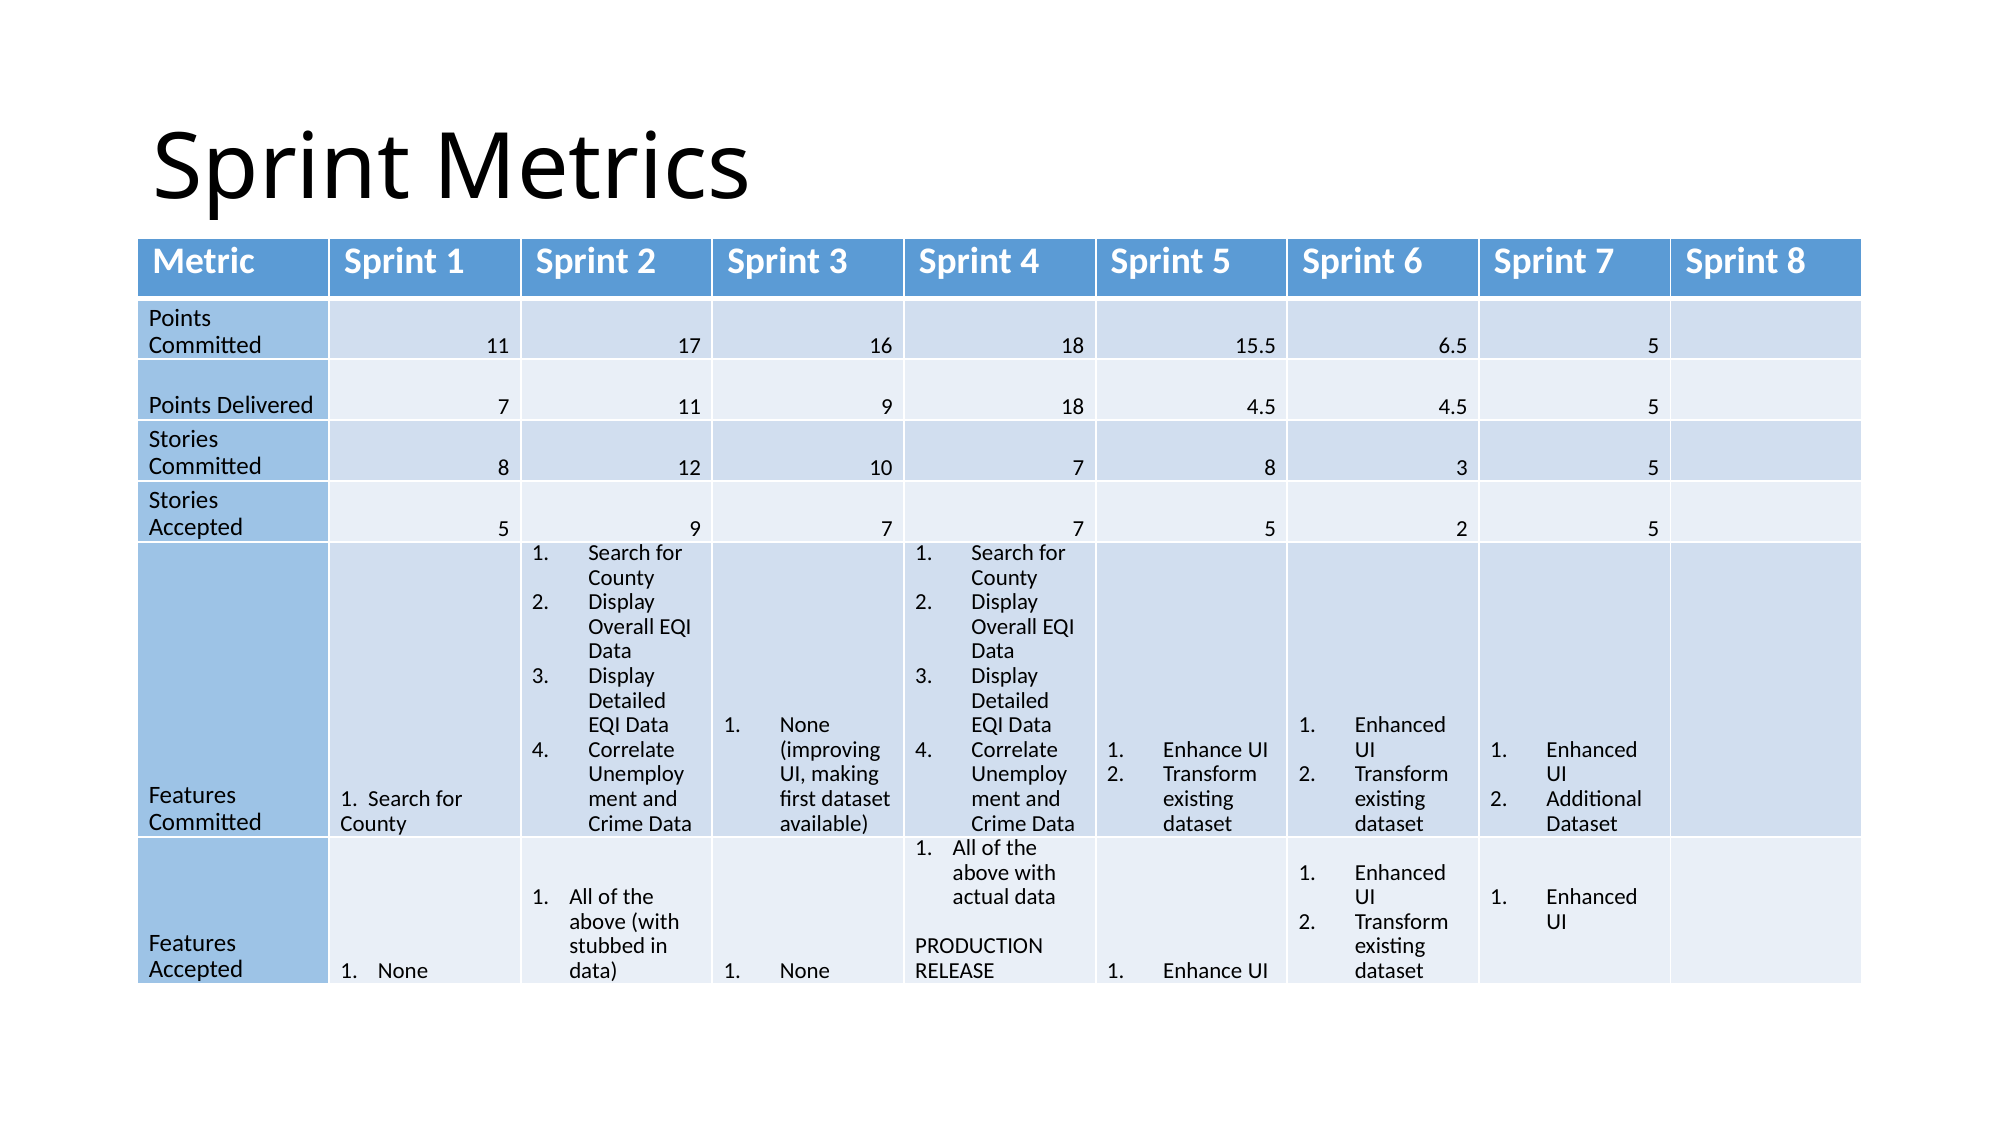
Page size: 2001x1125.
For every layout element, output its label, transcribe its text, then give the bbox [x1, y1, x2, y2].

table_cell 5 [1097, 482, 1286, 541]
table_cell 2 [1288, 482, 1478, 541]
table_cell Search for County Display Overall EQI Data Display Detailed EQI Data Correlate Unemployment and Crime Data [905, 543, 1095, 836]
table_cell 5 [1480, 301, 1670, 358]
table_header Sprint 2 [522, 239, 711, 296]
table_header Sprint 7 [1480, 239, 1670, 296]
table_cell Points Delivered [138, 360, 328, 419]
table_cell 5 [330, 482, 520, 541]
table_cell 9 [713, 360, 903, 419]
table_header Sprint 3 [713, 239, 903, 296]
table_cell 12 [522, 421, 711, 480]
table_header Sprint 8 [1671, 239, 1861, 296]
table_cell 7 [905, 421, 1095, 480]
table_cell [1671, 543, 1861, 836]
table_cell Enhanced UI Transform existing dataset [1288, 543, 1478, 836]
table_cell 18 [905, 360, 1095, 419]
table_cell Enhance UI [1097, 838, 1286, 983]
table_cell 5 [1480, 421, 1670, 480]
table_cell Enhanced UI Additional Dataset [1480, 543, 1670, 836]
table_header Sprint 5 [1097, 239, 1286, 296]
table_cell 4.5 [1288, 360, 1478, 419]
table_cell 17 [522, 301, 711, 358]
table_cell [1671, 838, 1861, 983]
table_cell [1671, 301, 1861, 358]
table_cell None [330, 838, 520, 983]
table_cell [1671, 360, 1861, 419]
table_cell 8 [1097, 421, 1286, 480]
table_cell Features Committed [138, 543, 328, 836]
table_header Sprint 1 [330, 239, 520, 296]
table_header Metric [138, 239, 328, 296]
table_cell Search for County Display Overall EQI Data Display Detailed EQI Data Correlate Unemployment and Crime Data [522, 543, 711, 836]
table_cell Points Committed [138, 301, 328, 358]
table_cell 5 [1480, 360, 1670, 419]
table_cell Stories Committed [138, 421, 328, 480]
table_cell 18 [905, 301, 1095, 358]
table_cell 5 [1480, 482, 1670, 541]
title Sprint Metrics [137, 59, 1863, 237]
table_cell [1671, 482, 1861, 541]
table_cell None [713, 838, 903, 983]
table_cell 15.5 [1097, 301, 1286, 358]
table_cell 9 [522, 482, 711, 541]
table_cell None (improving UI, making first dataset available) [713, 543, 903, 836]
table_cell 16 [713, 301, 903, 358]
table_cell All of the above (with stubbed in data) [522, 838, 711, 983]
table_cell 11 [522, 360, 711, 419]
table_cell Enhanced UI [1480, 838, 1670, 983]
table_cell Stories Accepted [138, 482, 328, 541]
table_cell Enhanced UI Transform existing dataset [1288, 838, 1478, 983]
table_cell [1671, 421, 1861, 480]
table_cell 8 [330, 421, 520, 480]
table_cell All of the above with actual data PRODUCTION RELEASE [905, 838, 1095, 983]
table_cell 1. Search for County [330, 543, 520, 836]
table_cell 4.5 [1097, 360, 1286, 419]
table_cell 7 [330, 360, 520, 419]
table_header Sprint 4 [905, 239, 1095, 296]
table_cell 6.5 [1288, 301, 1478, 358]
table_cell 11 [330, 301, 520, 358]
table_cell 3 [1288, 421, 1478, 480]
table_header Sprint 6 [1288, 239, 1478, 296]
table_cell Features Accepted [138, 838, 328, 983]
table_cell Enhance UI Transform existing dataset [1097, 543, 1286, 836]
table_cell 7 [905, 482, 1095, 541]
table_cell 7 [713, 482, 903, 541]
table_cell 10 [713, 421, 903, 480]
